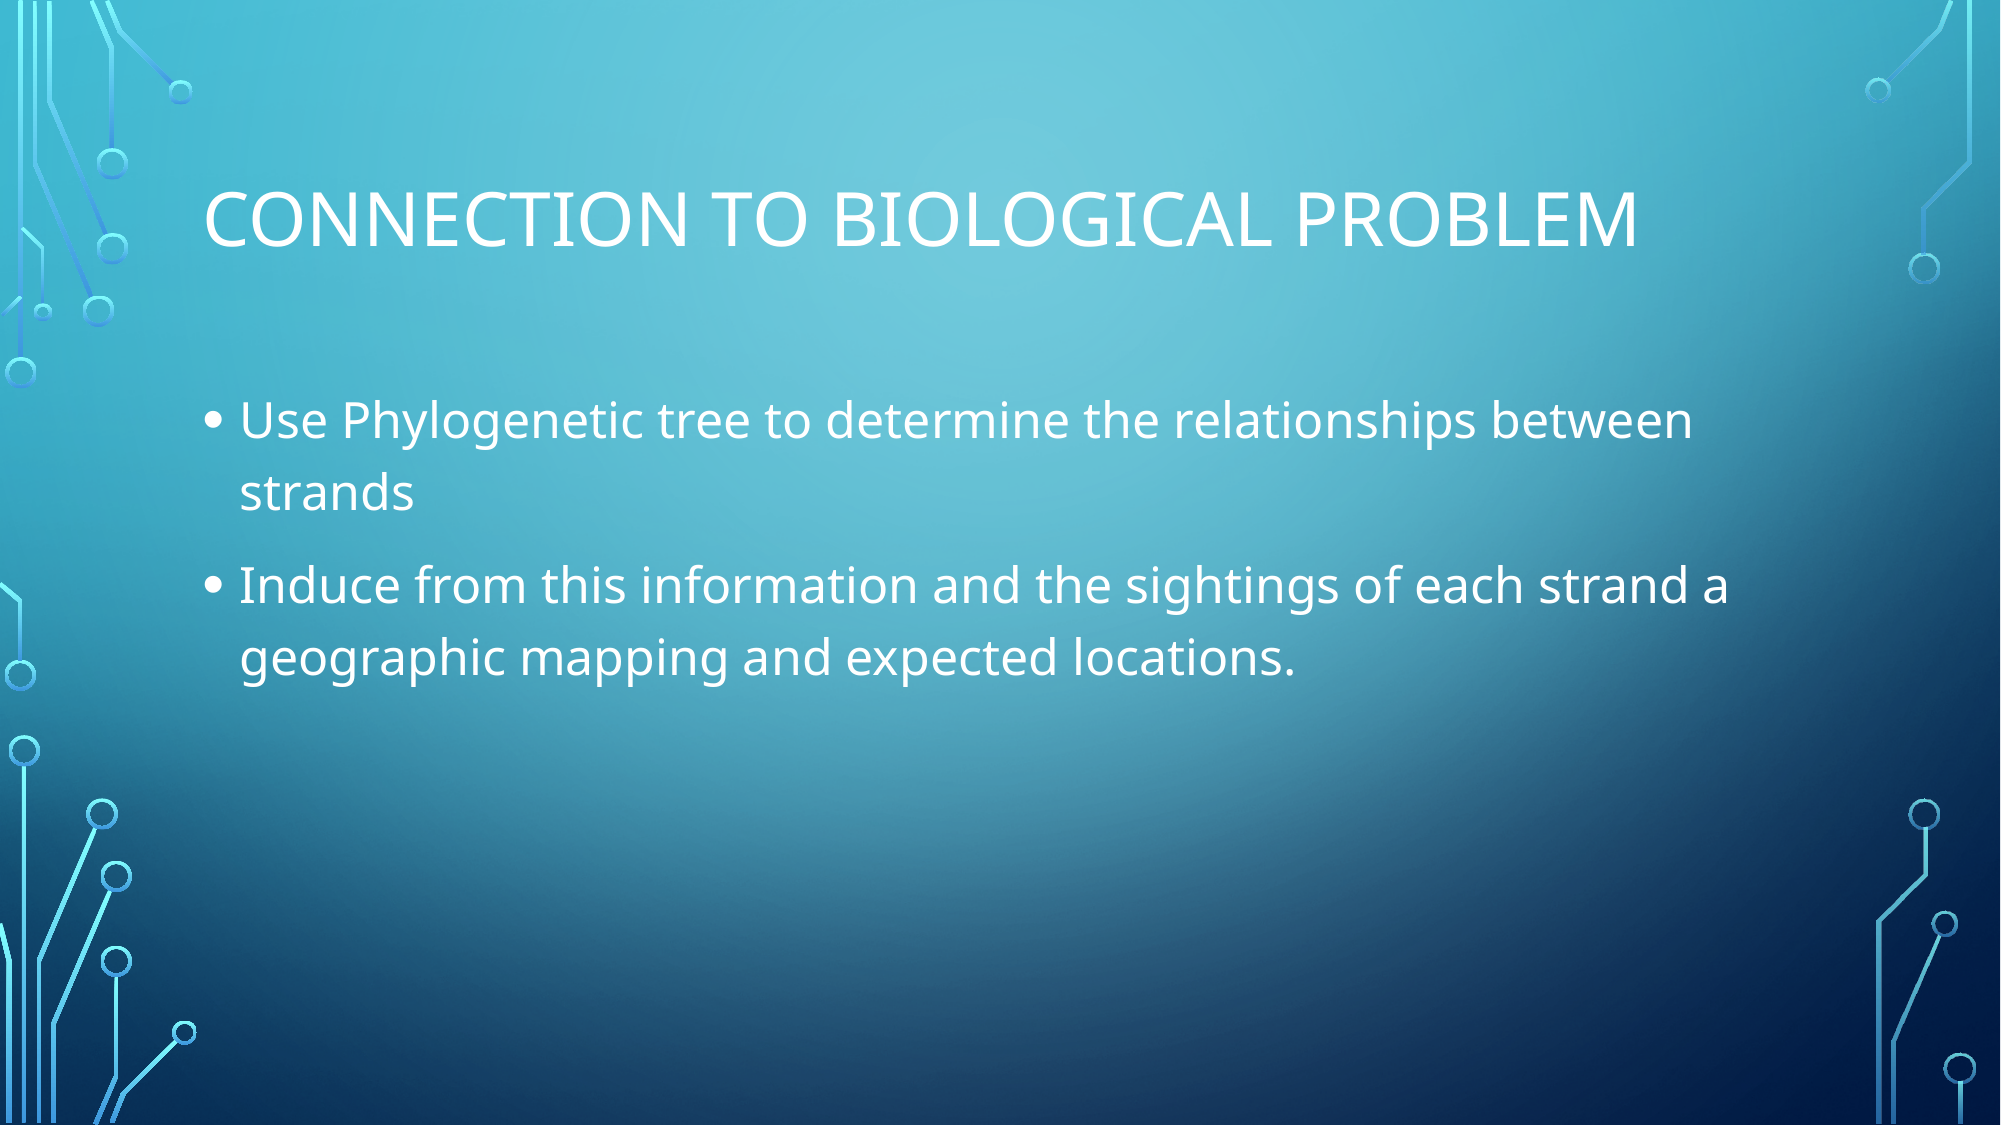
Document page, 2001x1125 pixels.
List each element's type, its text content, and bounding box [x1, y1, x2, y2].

title Connection to Biological Problem [187, 101, 1813, 344]
list Use Phylogenetic tree to determine the relationships between strands Induce from this information and the sightings of each strand a geographic mapping and expected locations. [187, 369, 1813, 950]
